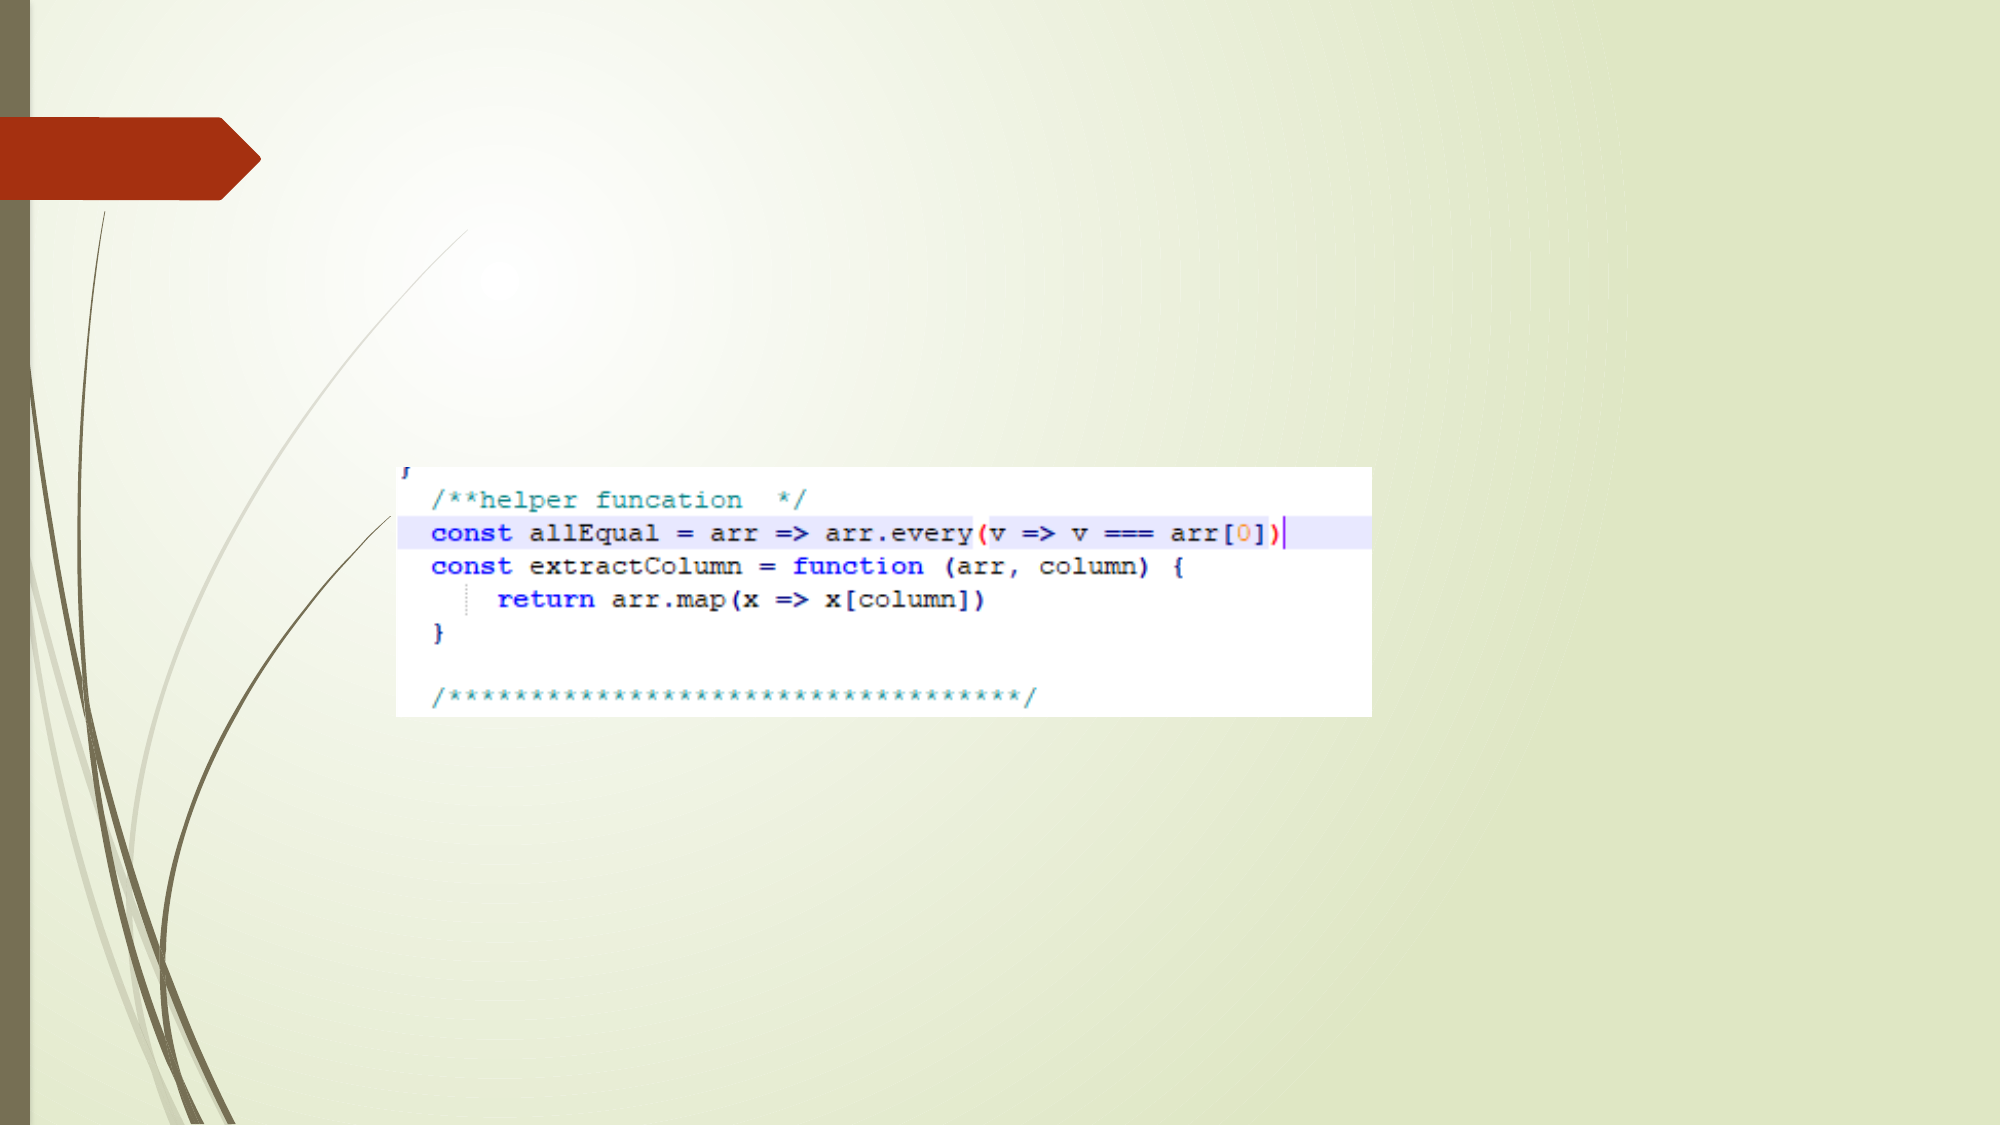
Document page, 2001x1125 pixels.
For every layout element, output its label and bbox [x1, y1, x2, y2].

picture [395, 467, 1372, 717]
